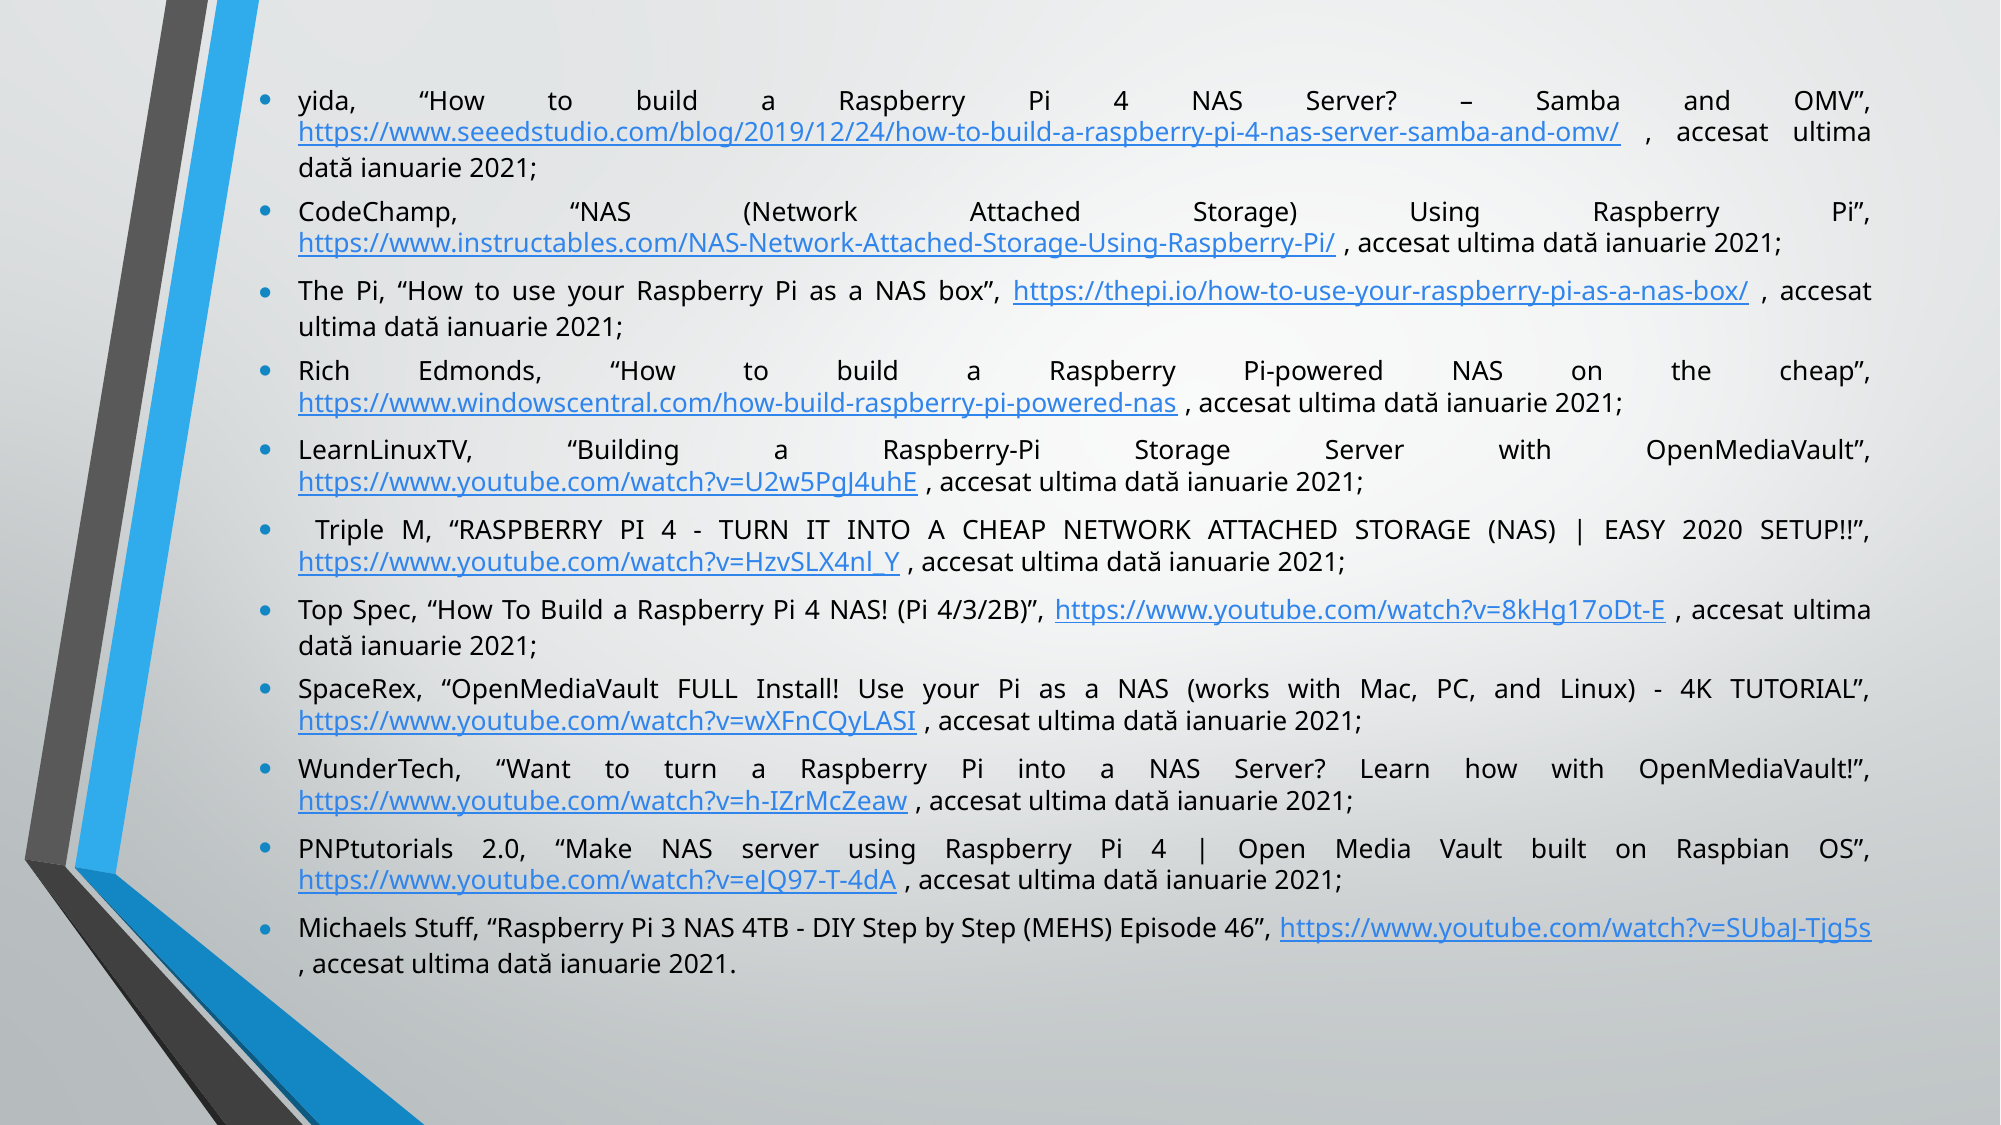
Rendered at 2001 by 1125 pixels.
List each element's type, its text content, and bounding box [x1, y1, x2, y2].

list yida, “How to build a Raspberry Pi 4 NAS Server? – Samba and OMV”, https://www.seeedstudio.com/blog/2019/12/24/how-to-build-a-raspberry-pi-4-nas-server-samba-and-omv/ , accesat ultima dată ianuarie 2021; CodeChamp, “NAS (Network Attached Storage) Using Raspberry Pi”, https://www.instructables.com/NAS-Network-Attached-Storage-Using-Raspberry-Pi/ , accesat ultima dată ianuarie 2021; The Pi, “How to use your Raspberry Pi as a NAS box”, https://thepi.io/how-to-use-your-raspberry-pi-as-a-nas-box/ , accesat ultima dată ianuarie 2021; Rich Edmonds, “How to build a Raspberry Pi-powered NAS on the cheap”, https://www.windowscentral.com/how-build-raspberry-pi-powered-nas , accesat ultima dată ianuarie 2021; LearnLinuxTV, “Building a Raspberry-Pi Storage Server with OpenMediaVault”, https://www.youtube.com/watch?v=U2w5PgJ4uhE , accesat ultima dată ianuarie 2021; Triple M, “RASPBERRY PI 4 - TURN IT INTO A CHEAP NETWORK ATTACHED STORAGE (NAS) | EASY 2020 SETUP!!”, https://www.youtube.com/watch?v=HzvSLX4nl_Y , accesat ultima dată ianuarie 2021; Top Spec, “How To Build a Raspberry Pi 4 NAS! (Pi 4/3/2B)”, https://www.youtube.com/watch?v=8kHg17oDt-E , accesat ultima dată ianuarie 2021; SpaceRex, “OpenMediaVault FULL Install! Use your Pi as a NAS (works with Mac, PC, and Linux) - 4K TUTORIAL”, https://www.youtube.com/watch?v=wXFnCQyLASI , accesat ultima dată ianuarie 2021; WunderTech, “Want to turn a Raspberry Pi into a NAS Server? Learn how with OpenMediaVault!”, https://www.youtube.com/watch?v=h-IZrMcZeaw , accesat ultima dată ianuarie 2021; PNPtutorials 2.0, “Make NAS server using Raspberry Pi 4 | Open Media Vault built on Raspbian OS”, https://www.youtube.com/watch?v=eJQ97-T-4dA , accesat ultima dată ianuarie 2021; Michaels Stuff, “Raspberry Pi 3 NAS 4TB - DIY Step by Step (MEHS) Episode 46”, https://www.youtube.com/watch?v=SUbaJ-Tjg5s , accesat ultima dată ianuarie 2021. [243, 75, 1887, 988]
